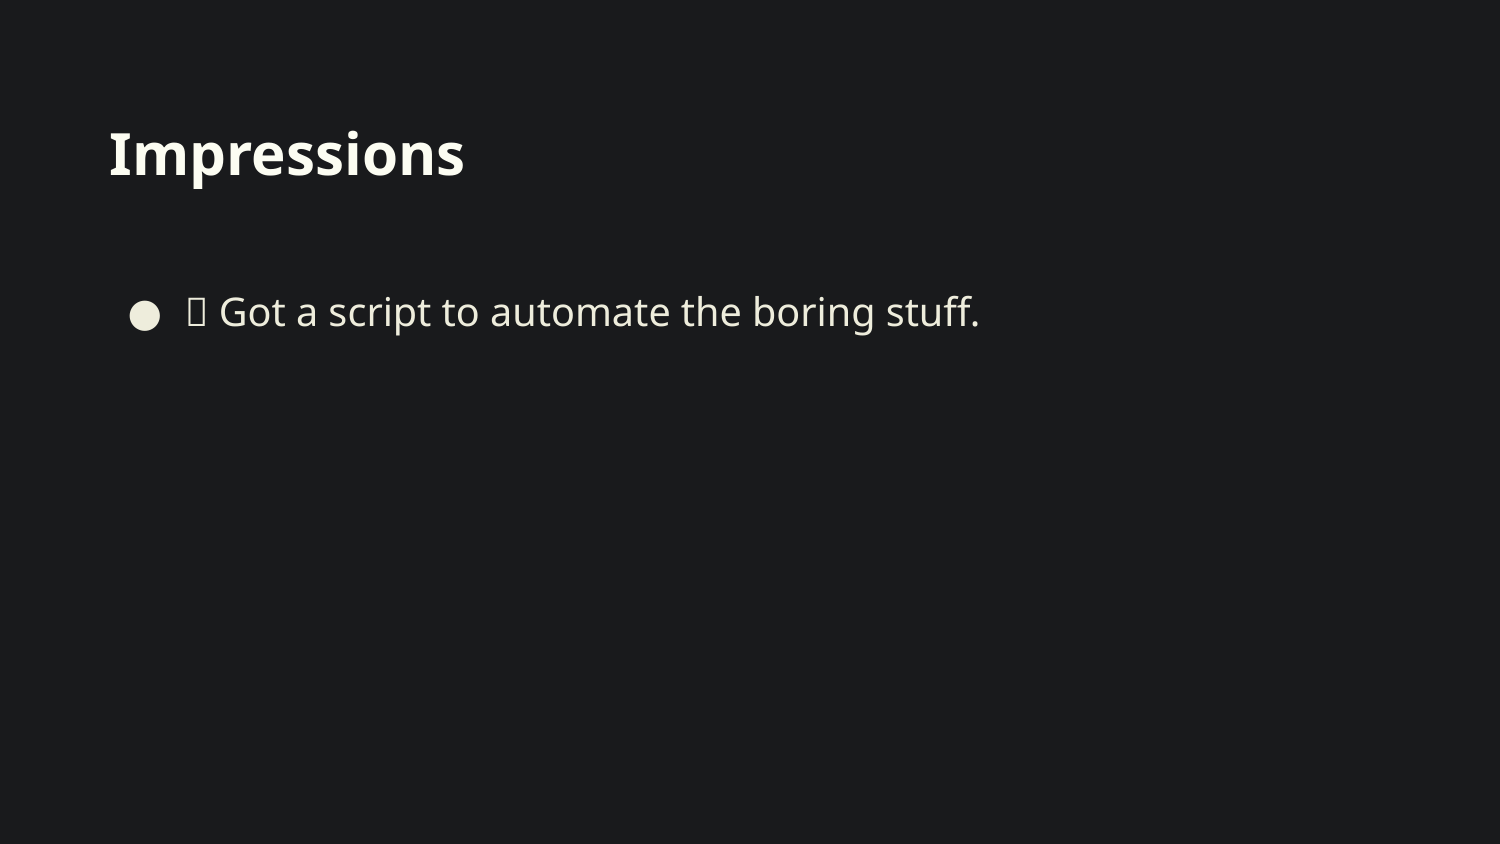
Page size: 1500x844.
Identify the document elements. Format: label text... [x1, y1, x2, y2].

title Impressions [94, 72, 1414, 232]
list 🙌 Got a script to automate the boring stuff. [94, 257, 1414, 789]
